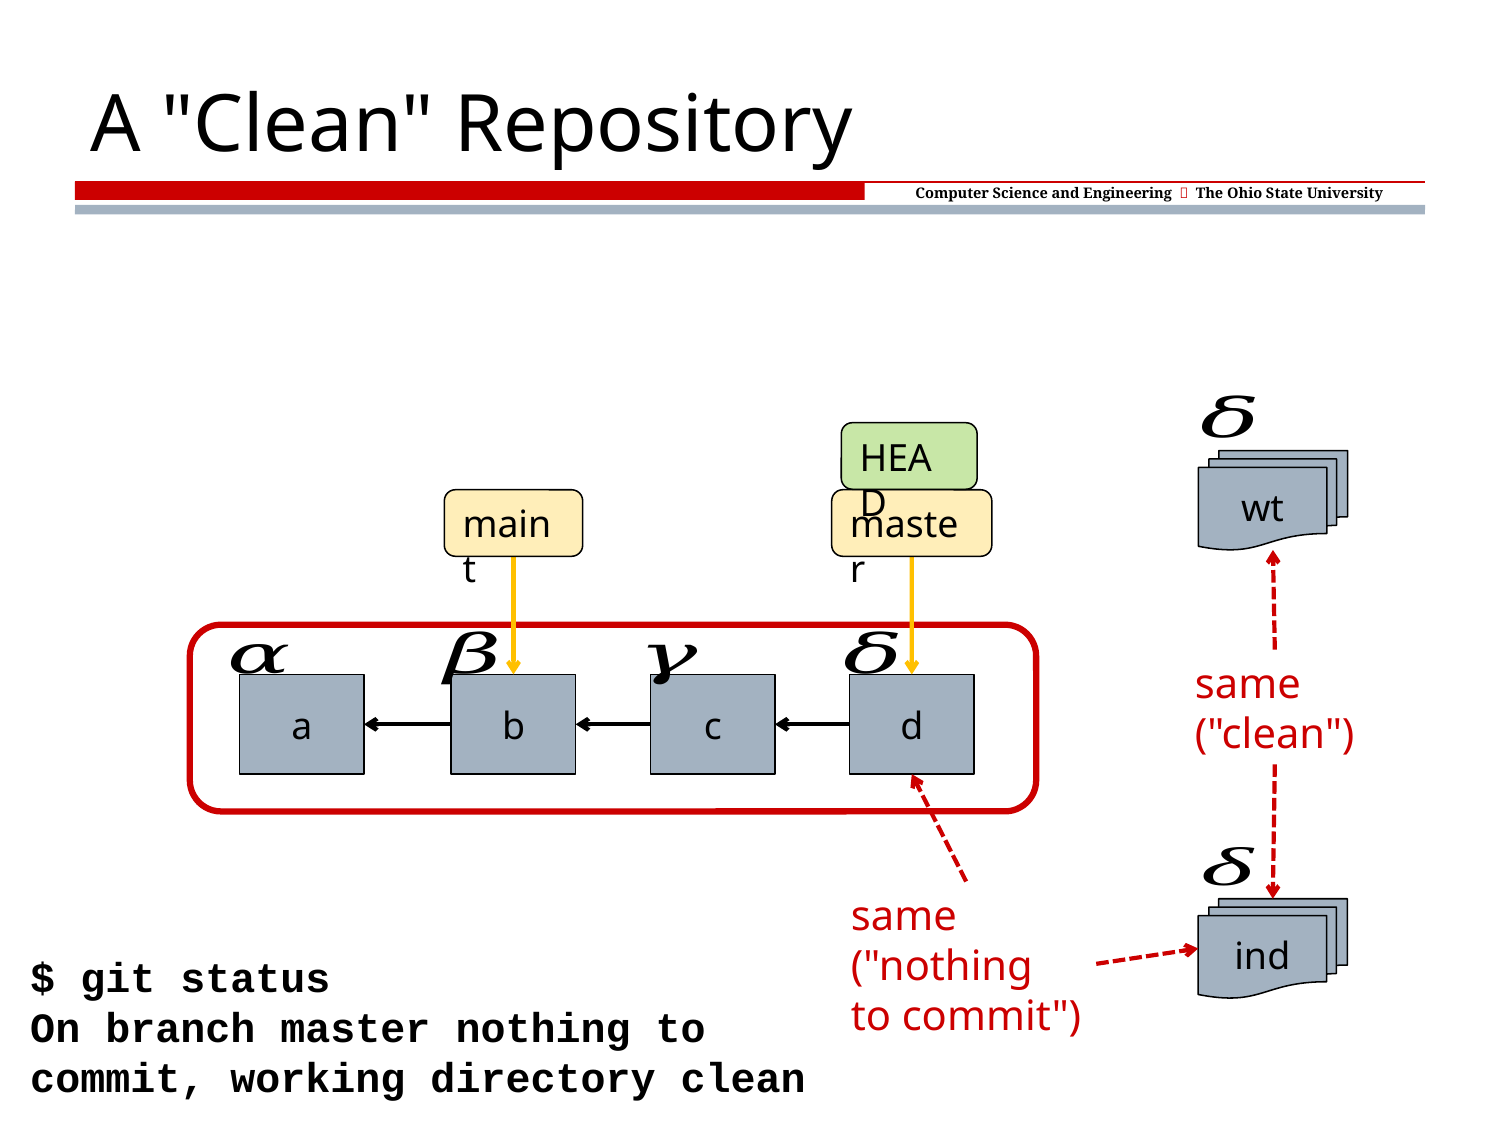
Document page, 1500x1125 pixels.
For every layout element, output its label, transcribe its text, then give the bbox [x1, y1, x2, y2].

text_box [189, 624, 1037, 812]
title A "Clean" Repository [75, 37, 1425, 175]
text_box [826, 422, 997, 557]
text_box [911, 773, 967, 882]
text_box $ git status On branch master nothing to commit, working directory clean [15, 943, 825, 1109]
text_box maint [444, 489, 583, 557]
text_box wt [1198, 450, 1348, 550]
text_box same ("nothing to commit") [836, 881, 1097, 1047]
text_box same ("clean") [1180, 649, 1370, 765]
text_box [1274, 765, 1284, 899]
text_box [1107, 948, 1199, 965]
text_box ind [1198, 898, 1348, 999]
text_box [1272, 549, 1276, 650]
